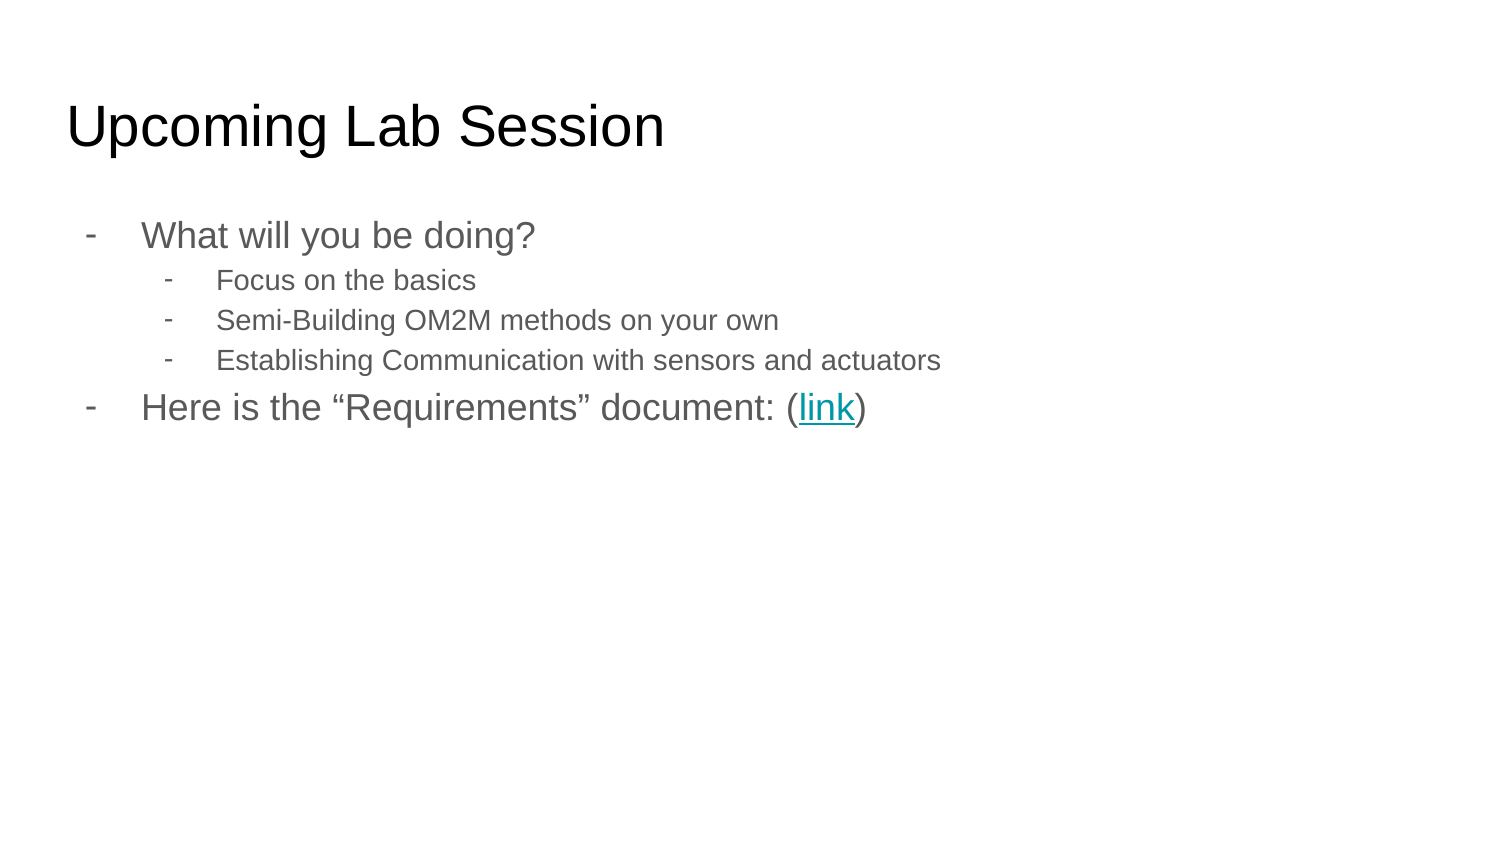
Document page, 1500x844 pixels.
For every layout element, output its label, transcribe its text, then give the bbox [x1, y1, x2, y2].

list What will you be doing? Focus on the basics Semi-Building OM2M methods on your own Establishing Communication with sensors and actuators Here is the “Requirements” document: (link) [51, 189, 1449, 750]
title Upcoming Lab Session [51, 72, 1449, 167]
